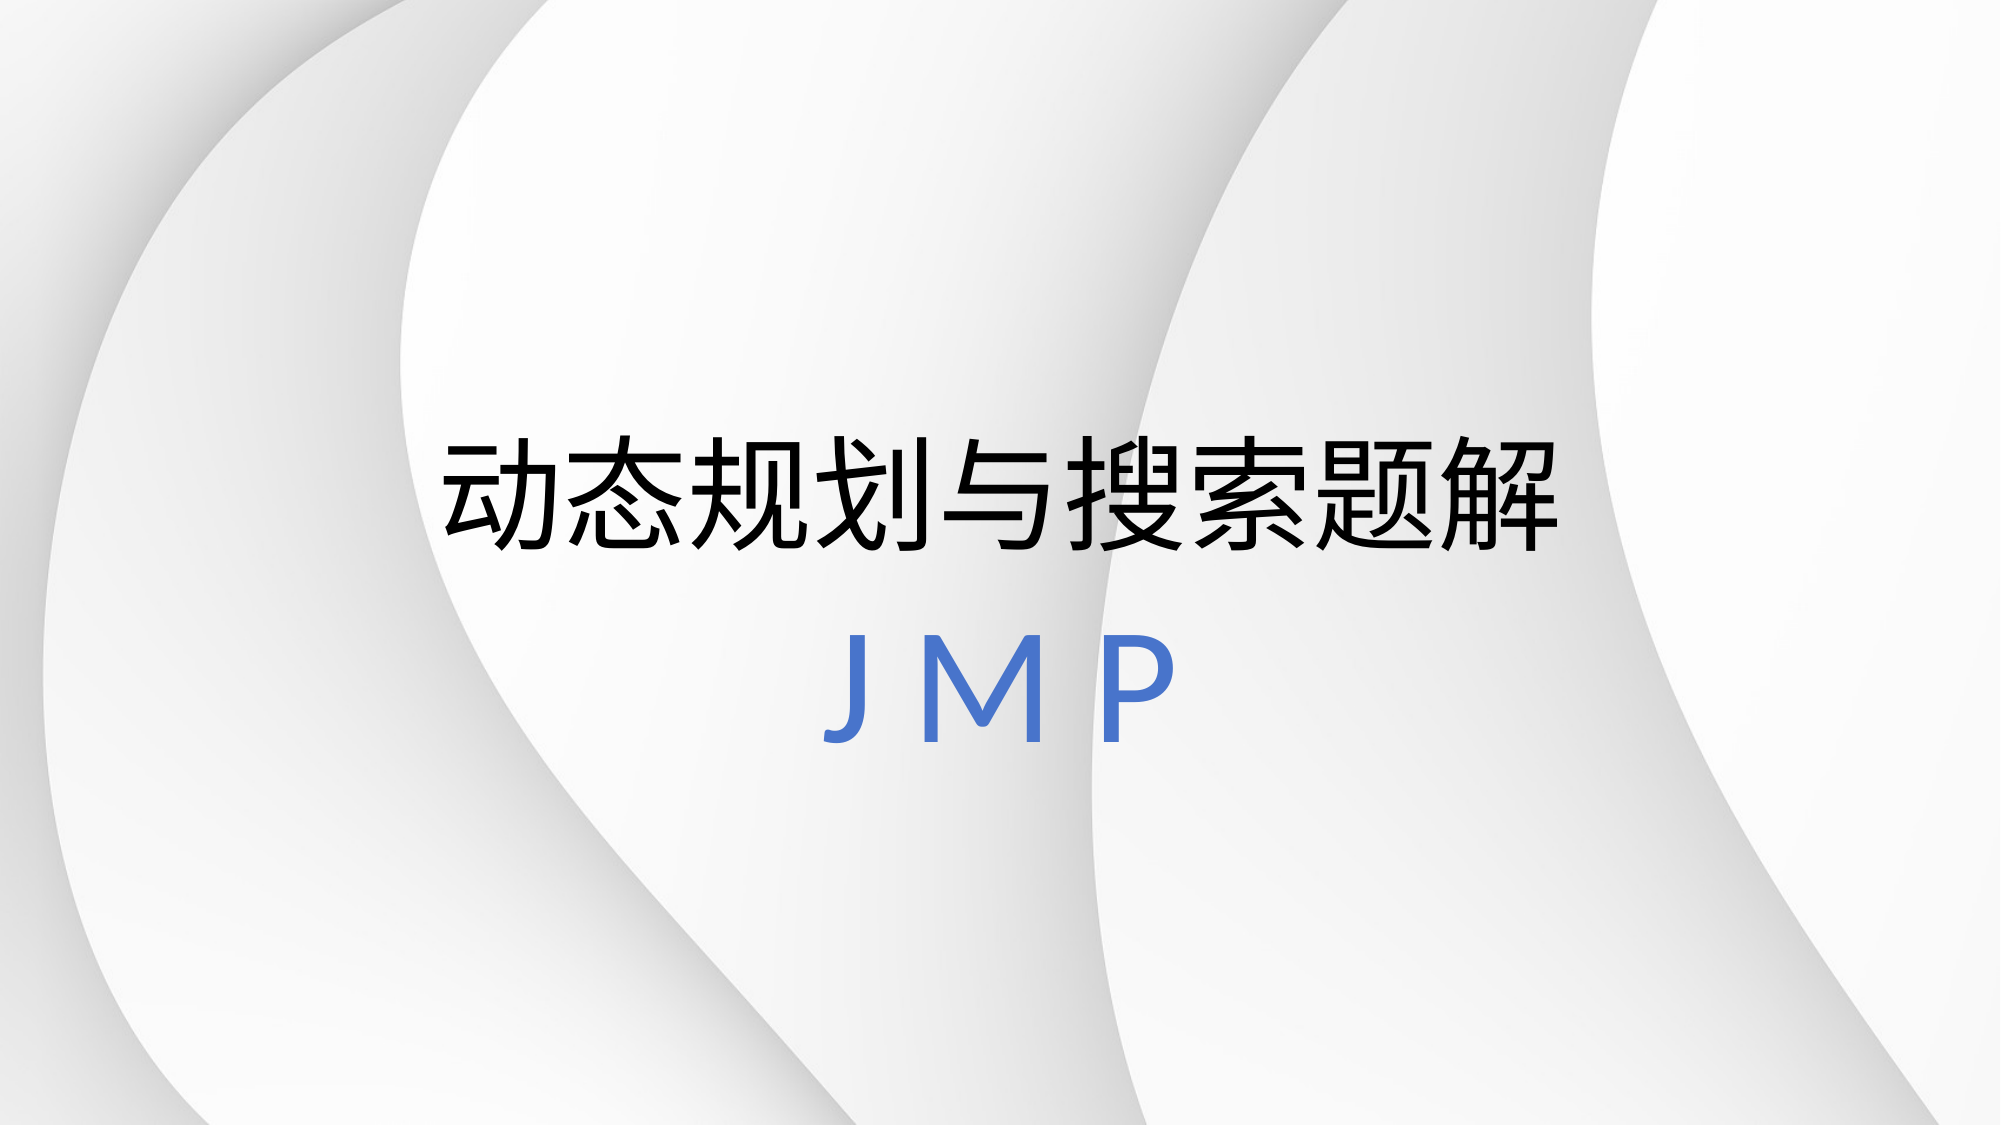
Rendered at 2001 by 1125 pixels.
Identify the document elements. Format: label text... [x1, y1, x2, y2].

title 动态规划与搜索题解 [249, 184, 1750, 576]
picture [0, 0, 2001, 1125]
subtitle J M P [249, 590, 1750, 863]
